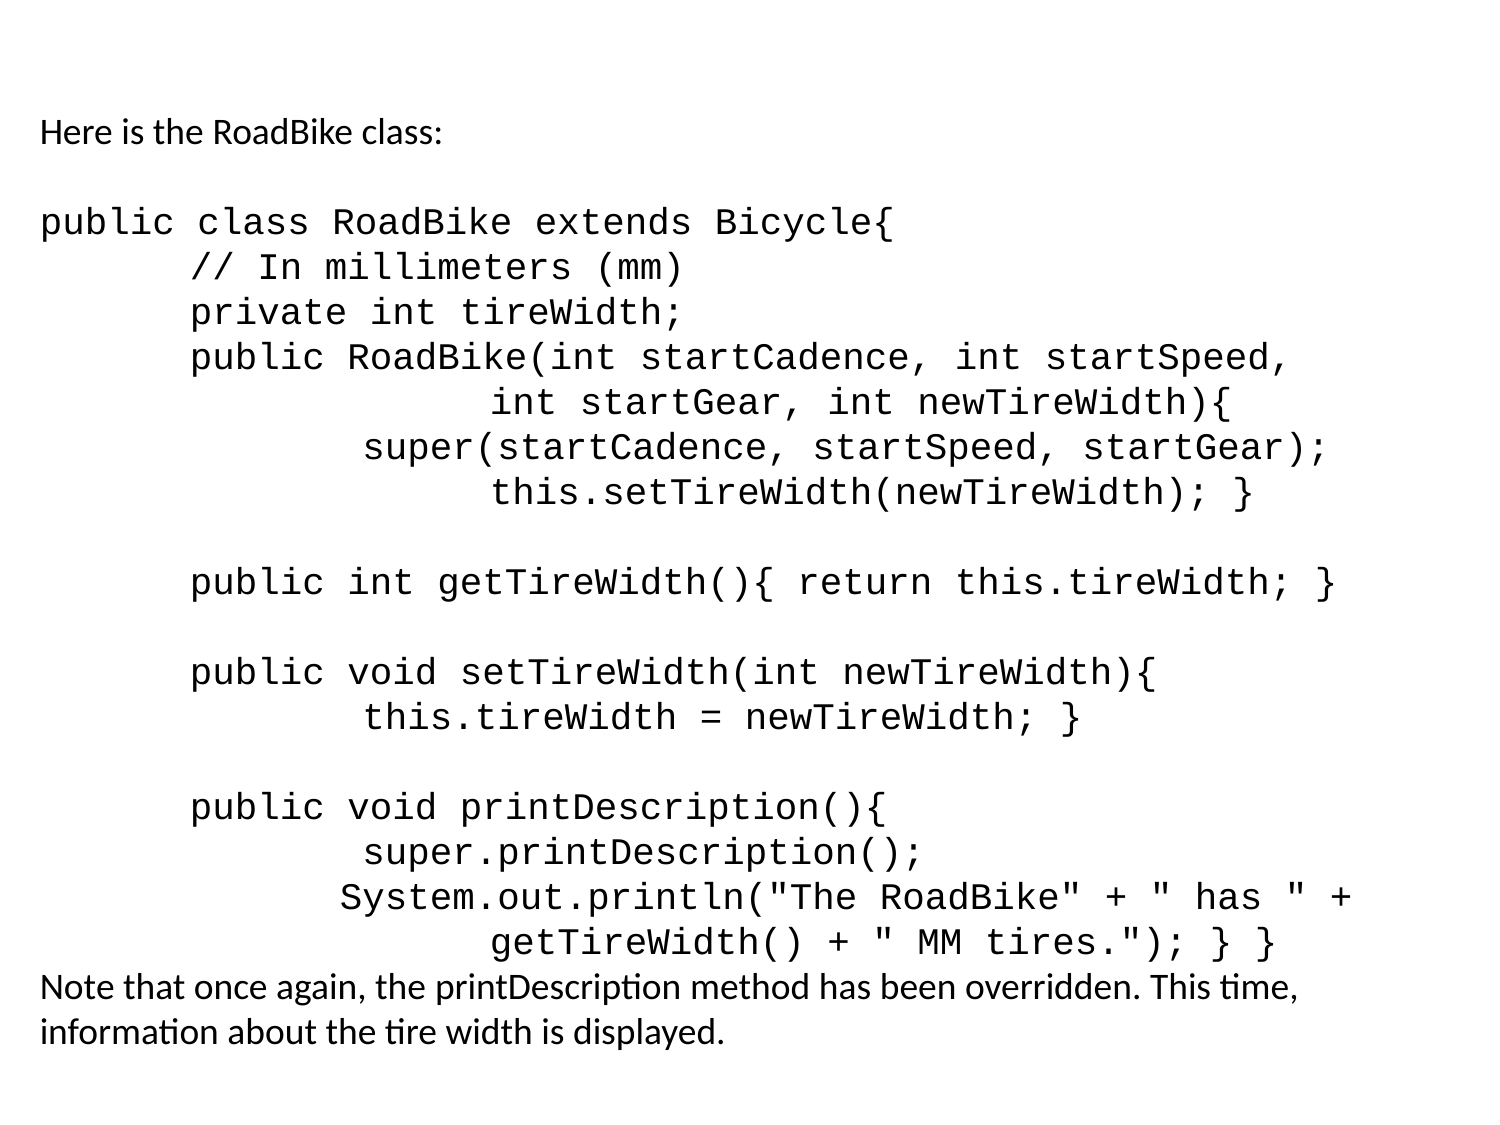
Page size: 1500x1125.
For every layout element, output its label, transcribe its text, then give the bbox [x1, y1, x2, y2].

text_box Here is the RoadBike class: public class RoadBike extends Bicycle{ // In millimeters (mm) private int tireWidth; public RoadBike(int startCadence, int startSpeed, int startGear, int newTireWidth){ super(startCadence, startSpeed, startGear); this.setTireWidth(newTireWidth); } public int getTireWidth(){ return this.tireWidth; } public void setTireWidth(int newTireWidth){ this.tireWidth = newTireWidth; } public void printDescription(){ super.printDescription(); System.out.println("The RoadBike" + " has " + getTireWidth() + " MM tires."); } } Note that once again, the printDescription method has been overridden. This time, information about the tire width is displayed. [24, 99, 1475, 1060]
